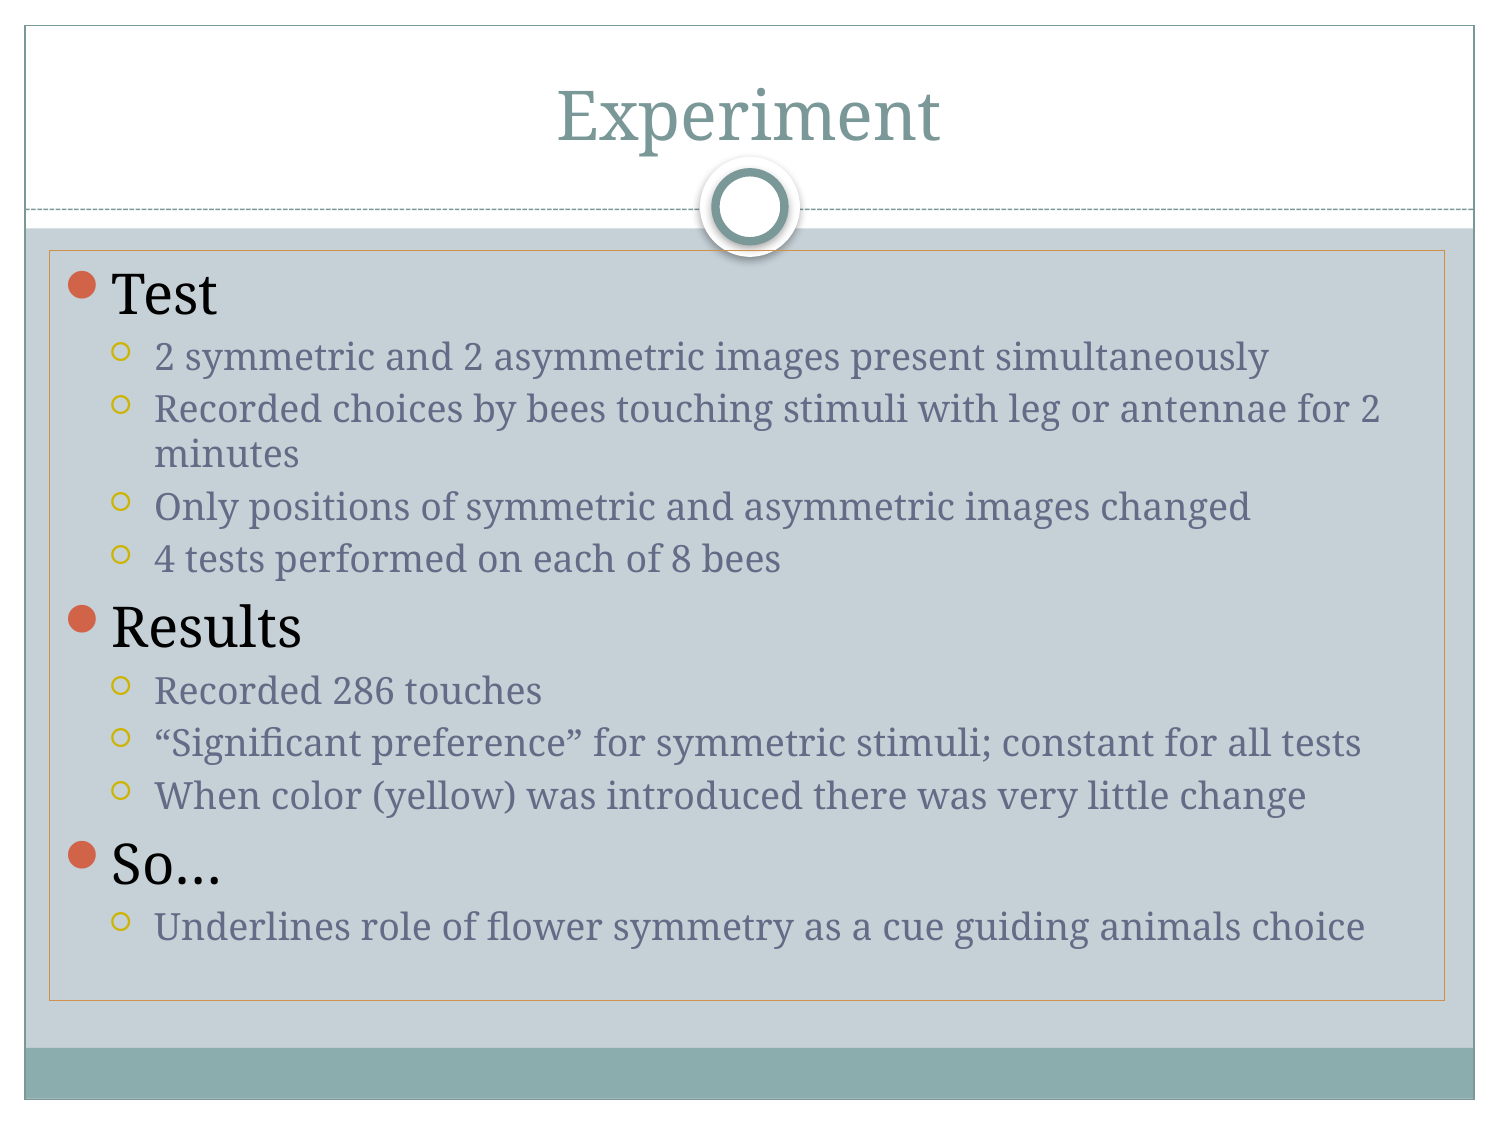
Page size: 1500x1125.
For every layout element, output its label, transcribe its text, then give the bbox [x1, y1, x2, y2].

title Experiment [49, 37, 1450, 162]
list Test 2 symmetric and 2 asymmetric images present simultaneously Recorded choices by bees touching stimuli with leg or antennae for 2 minutes Only positions of symmetric and asymmetric images changed 4 tests performed on each of 8 bees Results Recorded 286 touches “Significant preference” for symmetric stimuli; constant for all tests When color (yellow) was introduced there was very little change So… Underlines role of flower symmetry as a cue guiding animals choice [49, 250, 1445, 1001]
